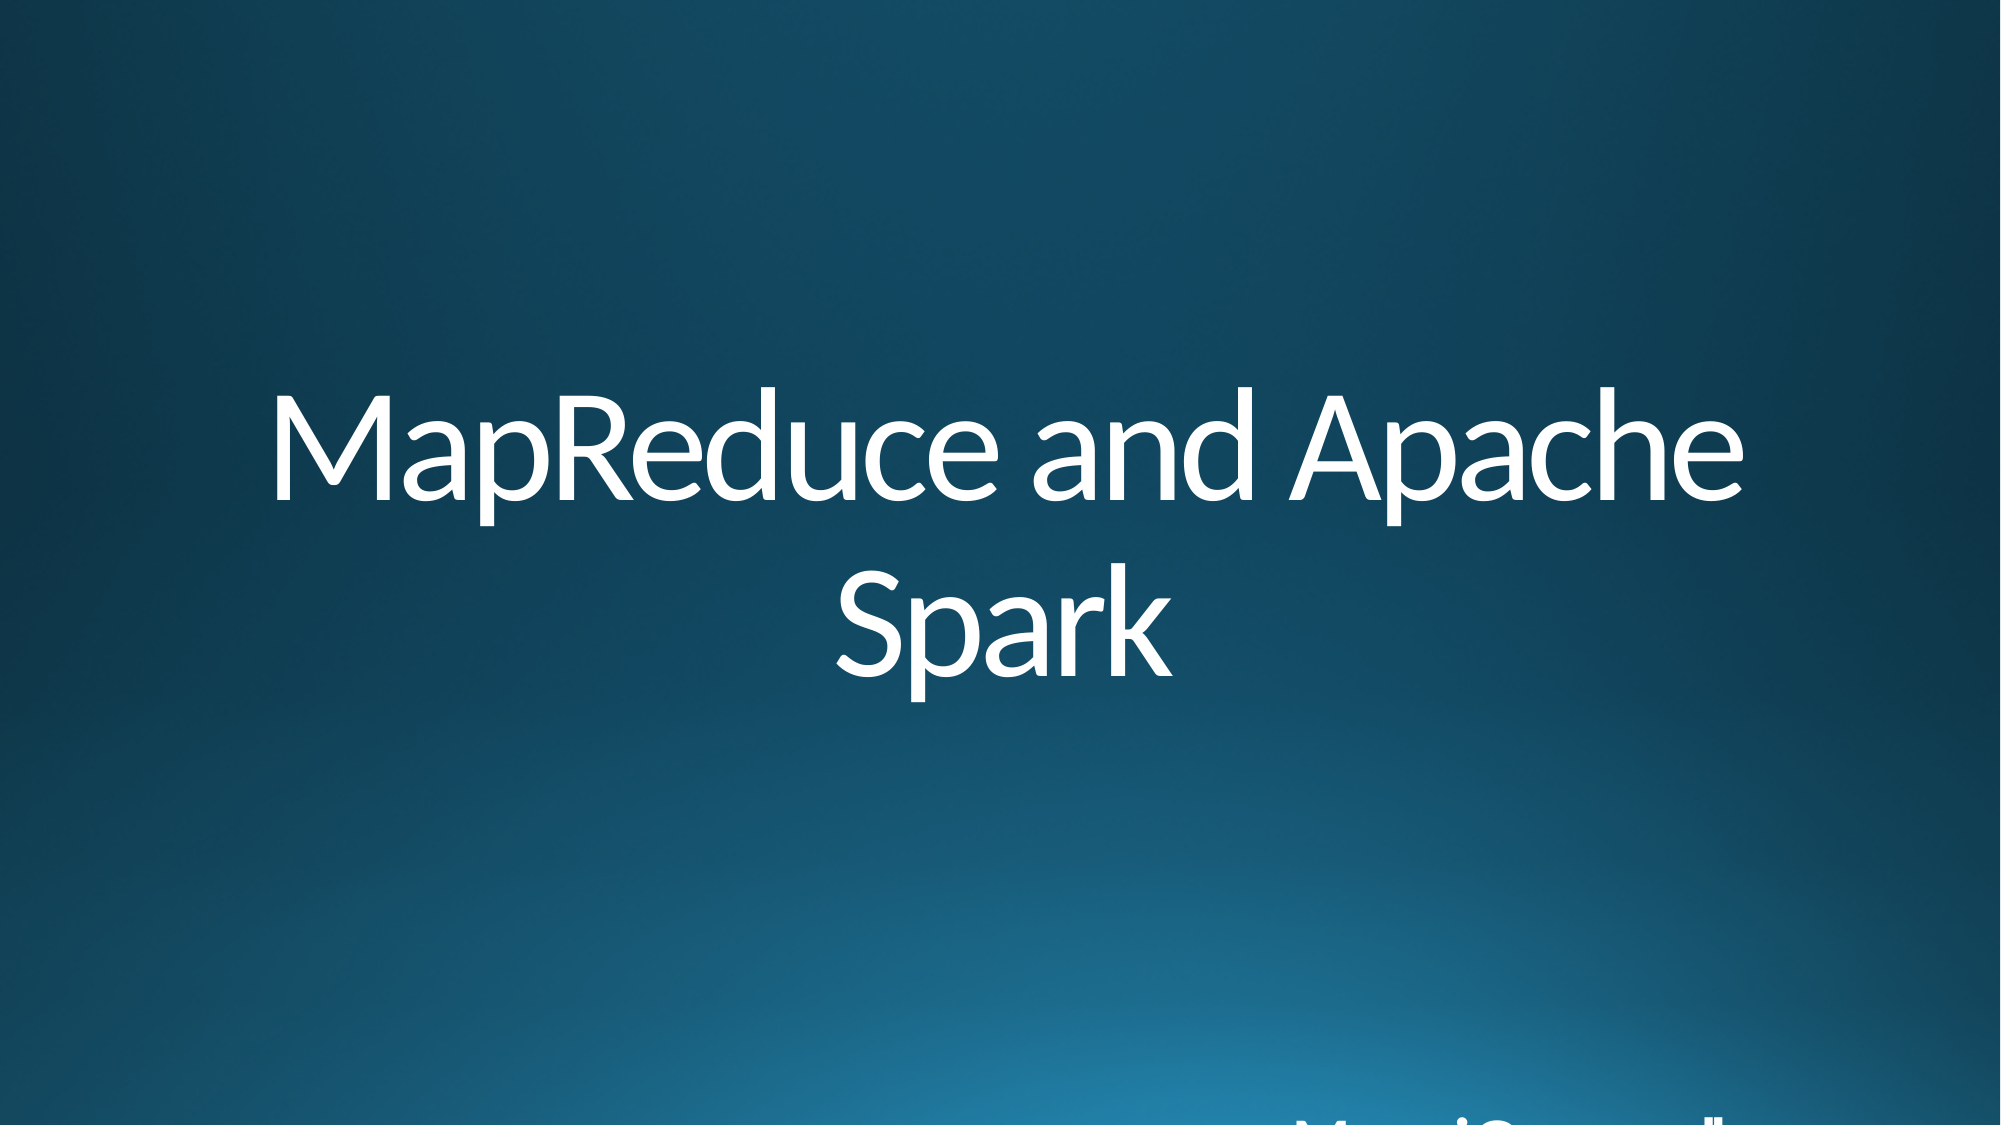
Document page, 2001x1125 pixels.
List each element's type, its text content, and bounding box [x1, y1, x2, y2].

picture [0, 0, 2001, 1125]
title MapReduce and Apache Spark Mayuni Gunawardhana - 248223N [71, 352, 1937, 686]
